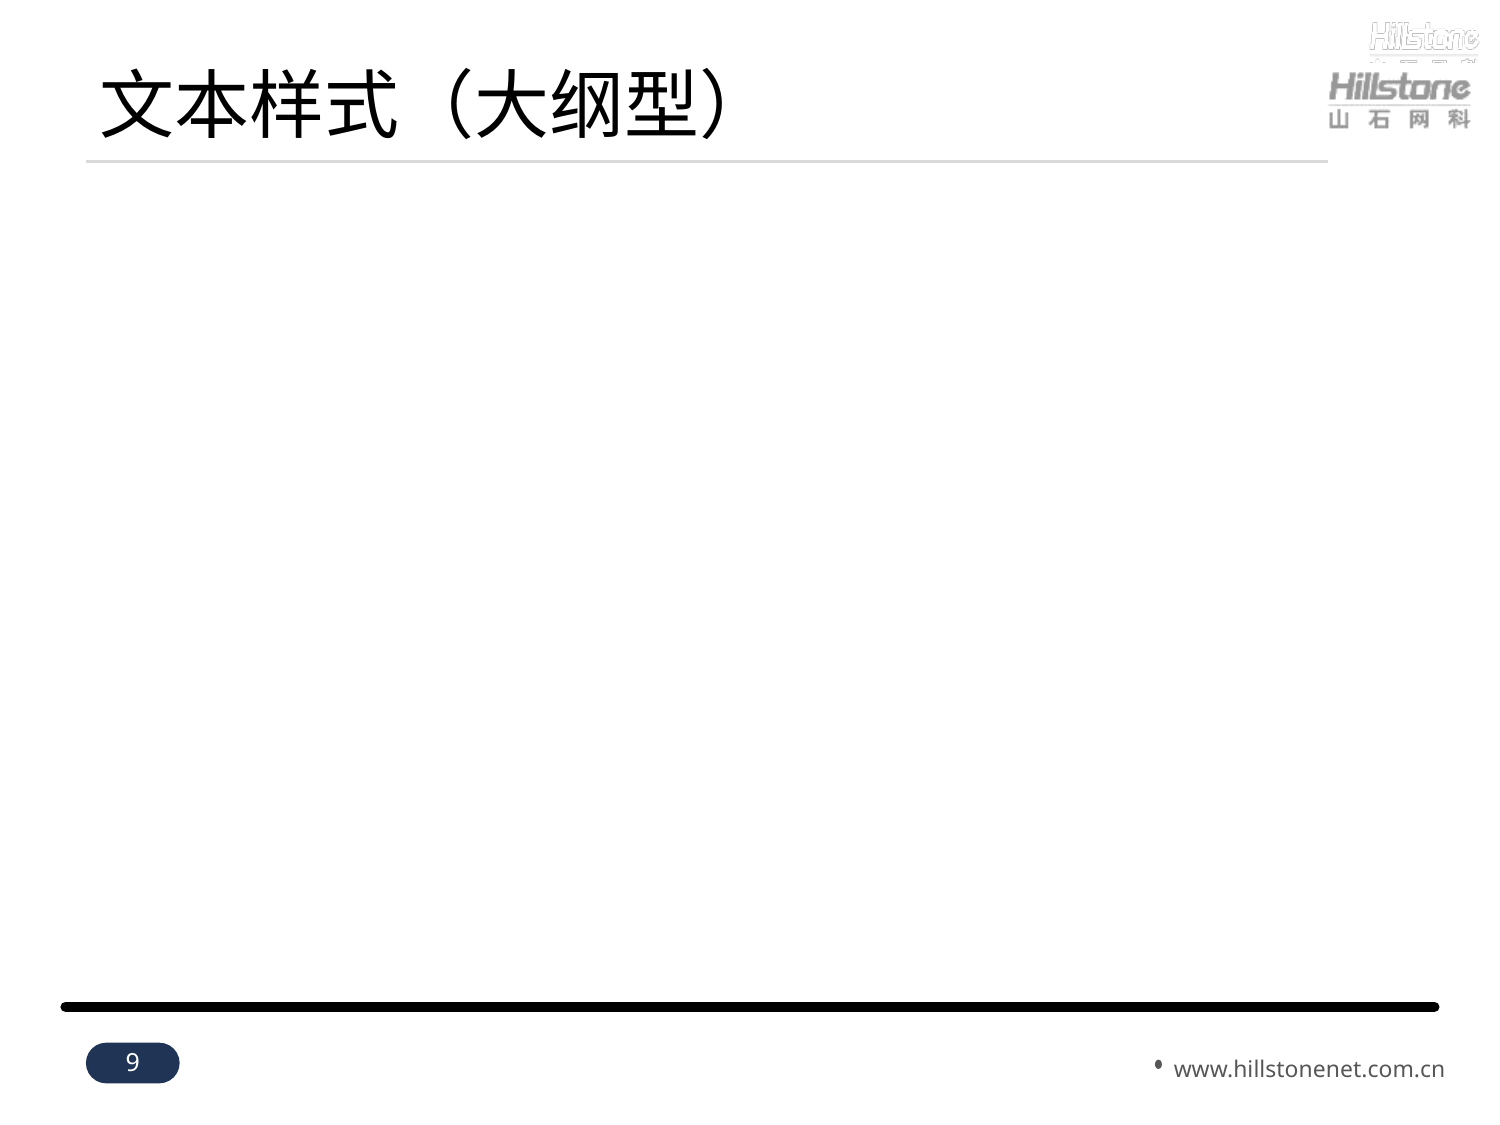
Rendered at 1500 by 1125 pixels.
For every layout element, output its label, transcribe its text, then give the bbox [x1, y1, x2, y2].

title 文本样式（大纲型） [84, 59, 1397, 157]
picture [1363, 13, 1483, 135]
